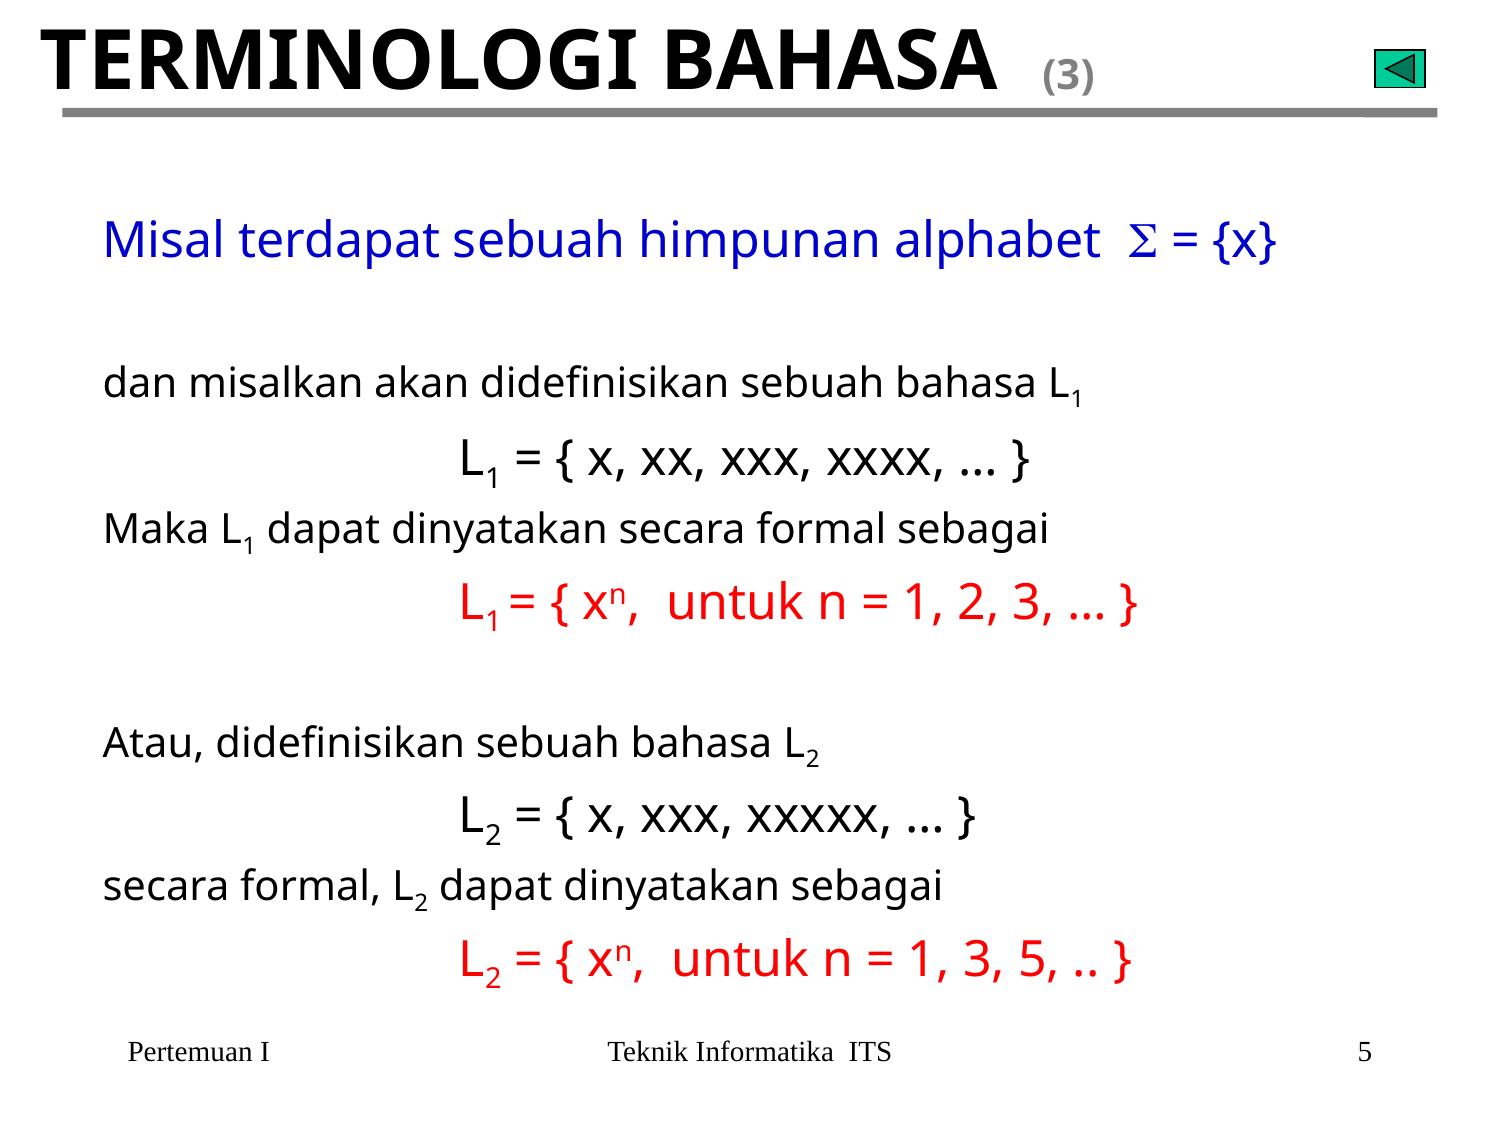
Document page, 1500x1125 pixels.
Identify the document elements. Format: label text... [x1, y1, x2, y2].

title TERMINOLOGI BAHASA (3) [24, 12, 1301, 101]
slide_number Pertemuan I [112, 1024, 426, 1101]
slide_number 5 [1074, 1024, 1388, 1101]
list Misal terdapat sebuah himpunan alphabet  = {x} dan misalkan akan didefinisikan sebuah bahasa L1 L1 = { x, xx, xxx, xxxx, … } Maka L1 dapat dinyatakan secara formal sebagai L1 = { xn, untuk n = 1, 2, 3, … } Atau, didefinisikan sebuah bahasa L2 L2 = { x, xxx, xxxxx, … } secara formal, L2 dapat dinyatakan sebagai L2 = { xn, untuk n = 1, 3, 5, .. } [87, 199, 1438, 951]
footer Teknik Informatika ITS [512, 1024, 988, 1101]
text_box [1374, 50, 1426, 88]
